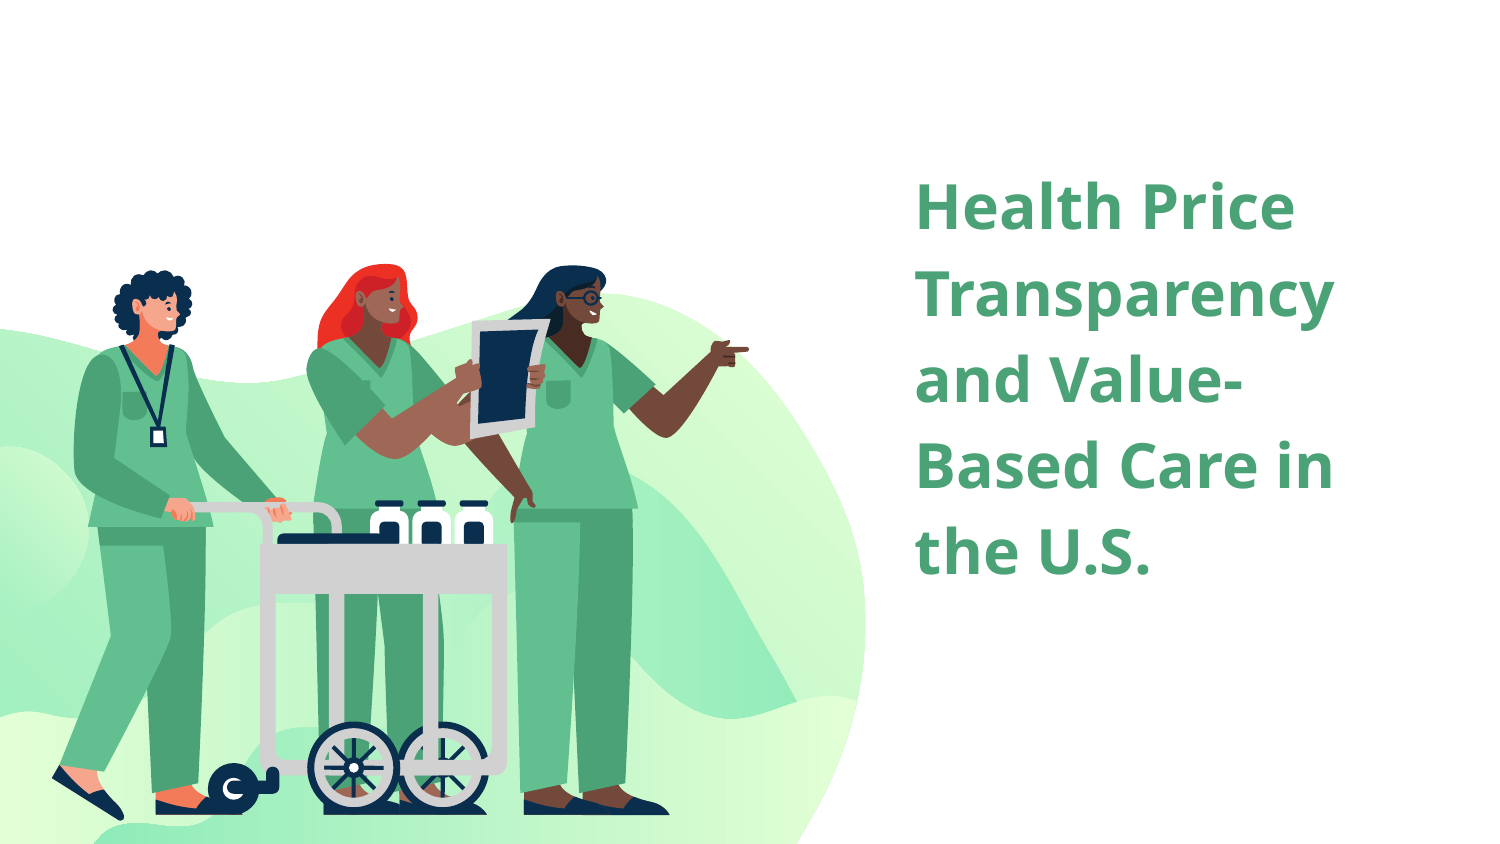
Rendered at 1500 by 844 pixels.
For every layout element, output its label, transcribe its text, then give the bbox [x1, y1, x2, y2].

title Health Price Transparency and Value-Based Care in the U.S. [899, 141, 1407, 744]
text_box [51, 263, 751, 821]
